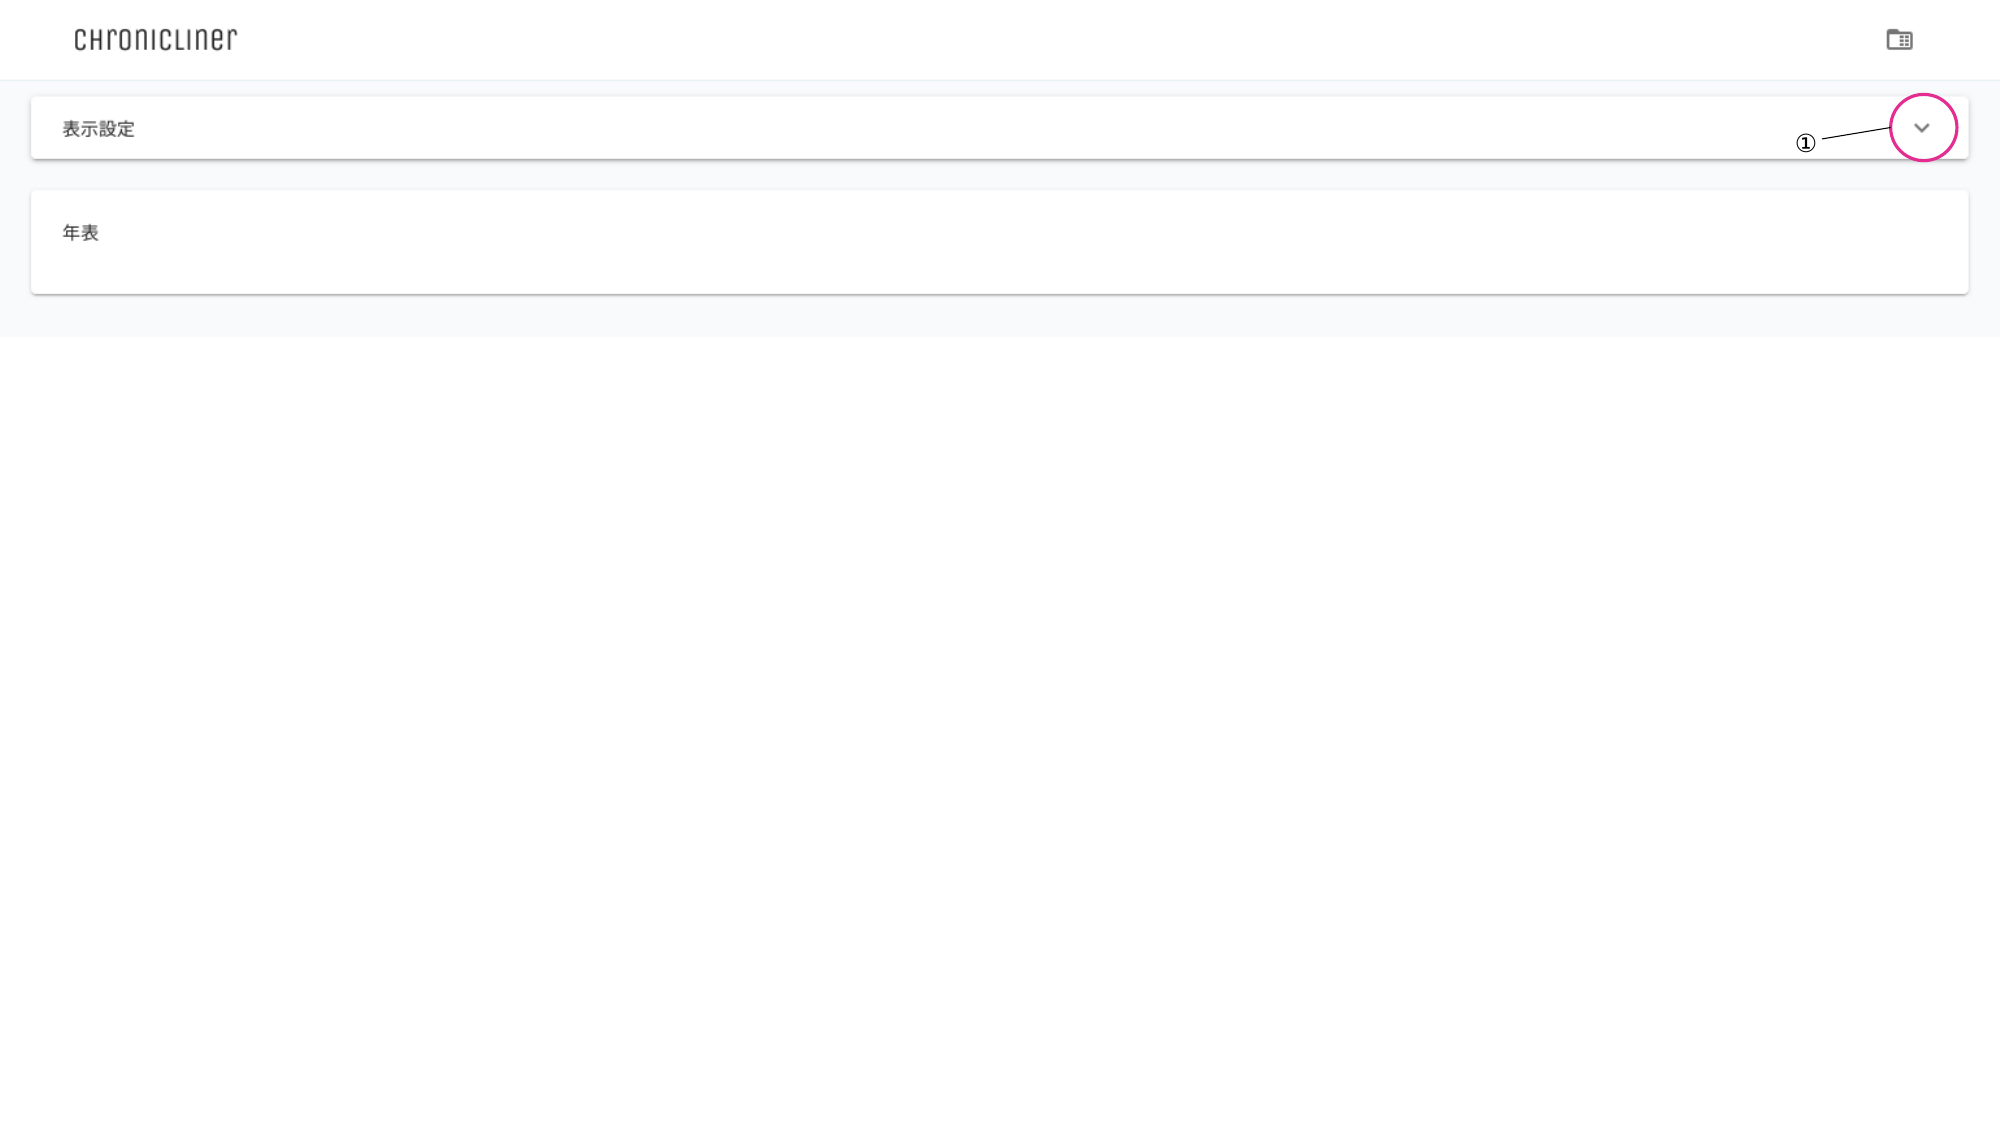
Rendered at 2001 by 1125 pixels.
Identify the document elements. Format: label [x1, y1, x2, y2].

picture [0, 0, 2000, 338]
text_box [1821, 127, 1891, 139]
